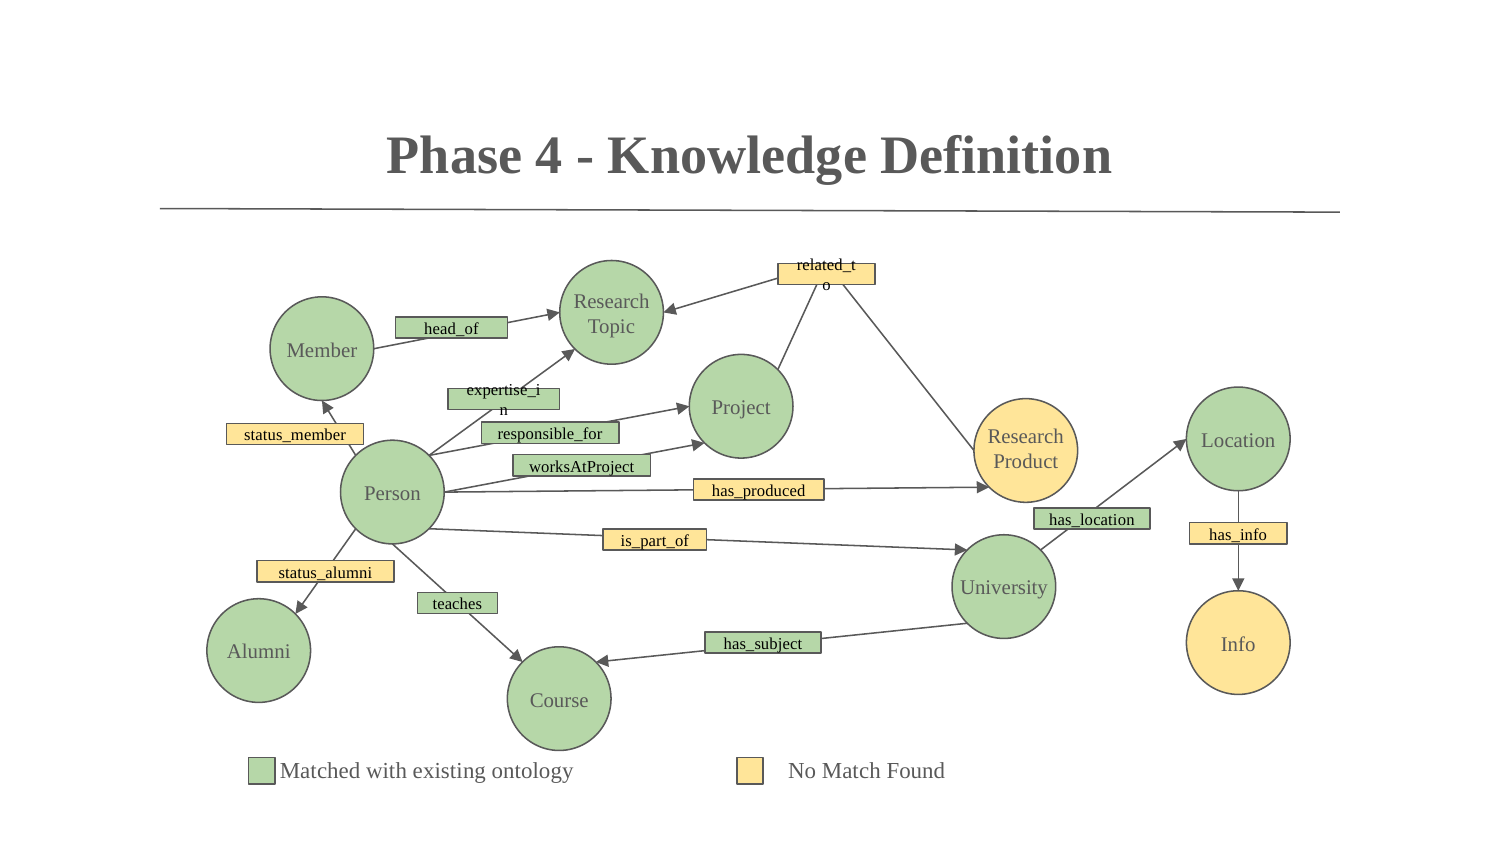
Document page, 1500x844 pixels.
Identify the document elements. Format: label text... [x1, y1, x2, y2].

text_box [428, 528, 968, 551]
text_box [979, 473, 1035, 503]
text_box Research Product [961, 423, 1091, 473]
text_box Person [328, 467, 457, 517]
text_box has_produced [709, 479, 824, 485]
text_box [566, 337, 658, 365]
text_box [321, 400, 357, 456]
text_box has_info [1191, 522, 1233, 544]
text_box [428, 405, 690, 456]
text_box status_alumni [361, 560, 387, 582]
text_box [981, 398, 1070, 423]
text_box Course [494, 674, 624, 724]
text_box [392, 543, 523, 663]
text_box [566, 260, 657, 287]
text_box status_alumni [256, 560, 290, 582]
text_box [276, 374, 368, 401]
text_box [826, 263, 975, 451]
text_box Alumni [194, 626, 324, 676]
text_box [159, 208, 1341, 213]
text_box [213, 676, 304, 703]
text_box [213, 598, 305, 626]
text_box [1193, 668, 1284, 695]
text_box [777, 321, 821, 370]
text_box Location [1173, 414, 1303, 464]
text_box [958, 534, 1050, 562]
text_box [709, 486, 990, 493]
text_box Project [676, 381, 806, 431]
text_box Matched with existing ontology [264, 741, 598, 797]
text_box status_member [226, 423, 316, 445]
text_box University [939, 562, 1069, 612]
text_box Info [1173, 618, 1303, 668]
text_box [1192, 464, 1284, 491]
text_box Research Topic [547, 287, 676, 337]
text_box [276, 296, 368, 324]
text_box [248, 757, 264, 784]
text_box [373, 312, 560, 349]
text_box [695, 354, 787, 381]
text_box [1040, 438, 1187, 551]
text_box [958, 612, 1050, 639]
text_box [595, 622, 968, 663]
text_box Member [257, 324, 387, 374]
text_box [295, 528, 357, 615]
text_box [443, 442, 705, 493]
text_box Phase 4 - Knowledge Definition [0, 104, 1500, 200]
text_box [428, 348, 576, 405]
text_box [346, 517, 438, 544]
text_box [736, 757, 764, 784]
text_box [1192, 387, 1284, 414]
text_box No Match Found [773, 741, 1007, 797]
text_box [347, 440, 438, 467]
text_box [513, 646, 605, 674]
text_box has_info [1243, 522, 1287, 544]
text_box [695, 431, 787, 459]
text_box [1192, 590, 1284, 618]
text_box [663, 263, 824, 313]
text_box [514, 724, 605, 741]
